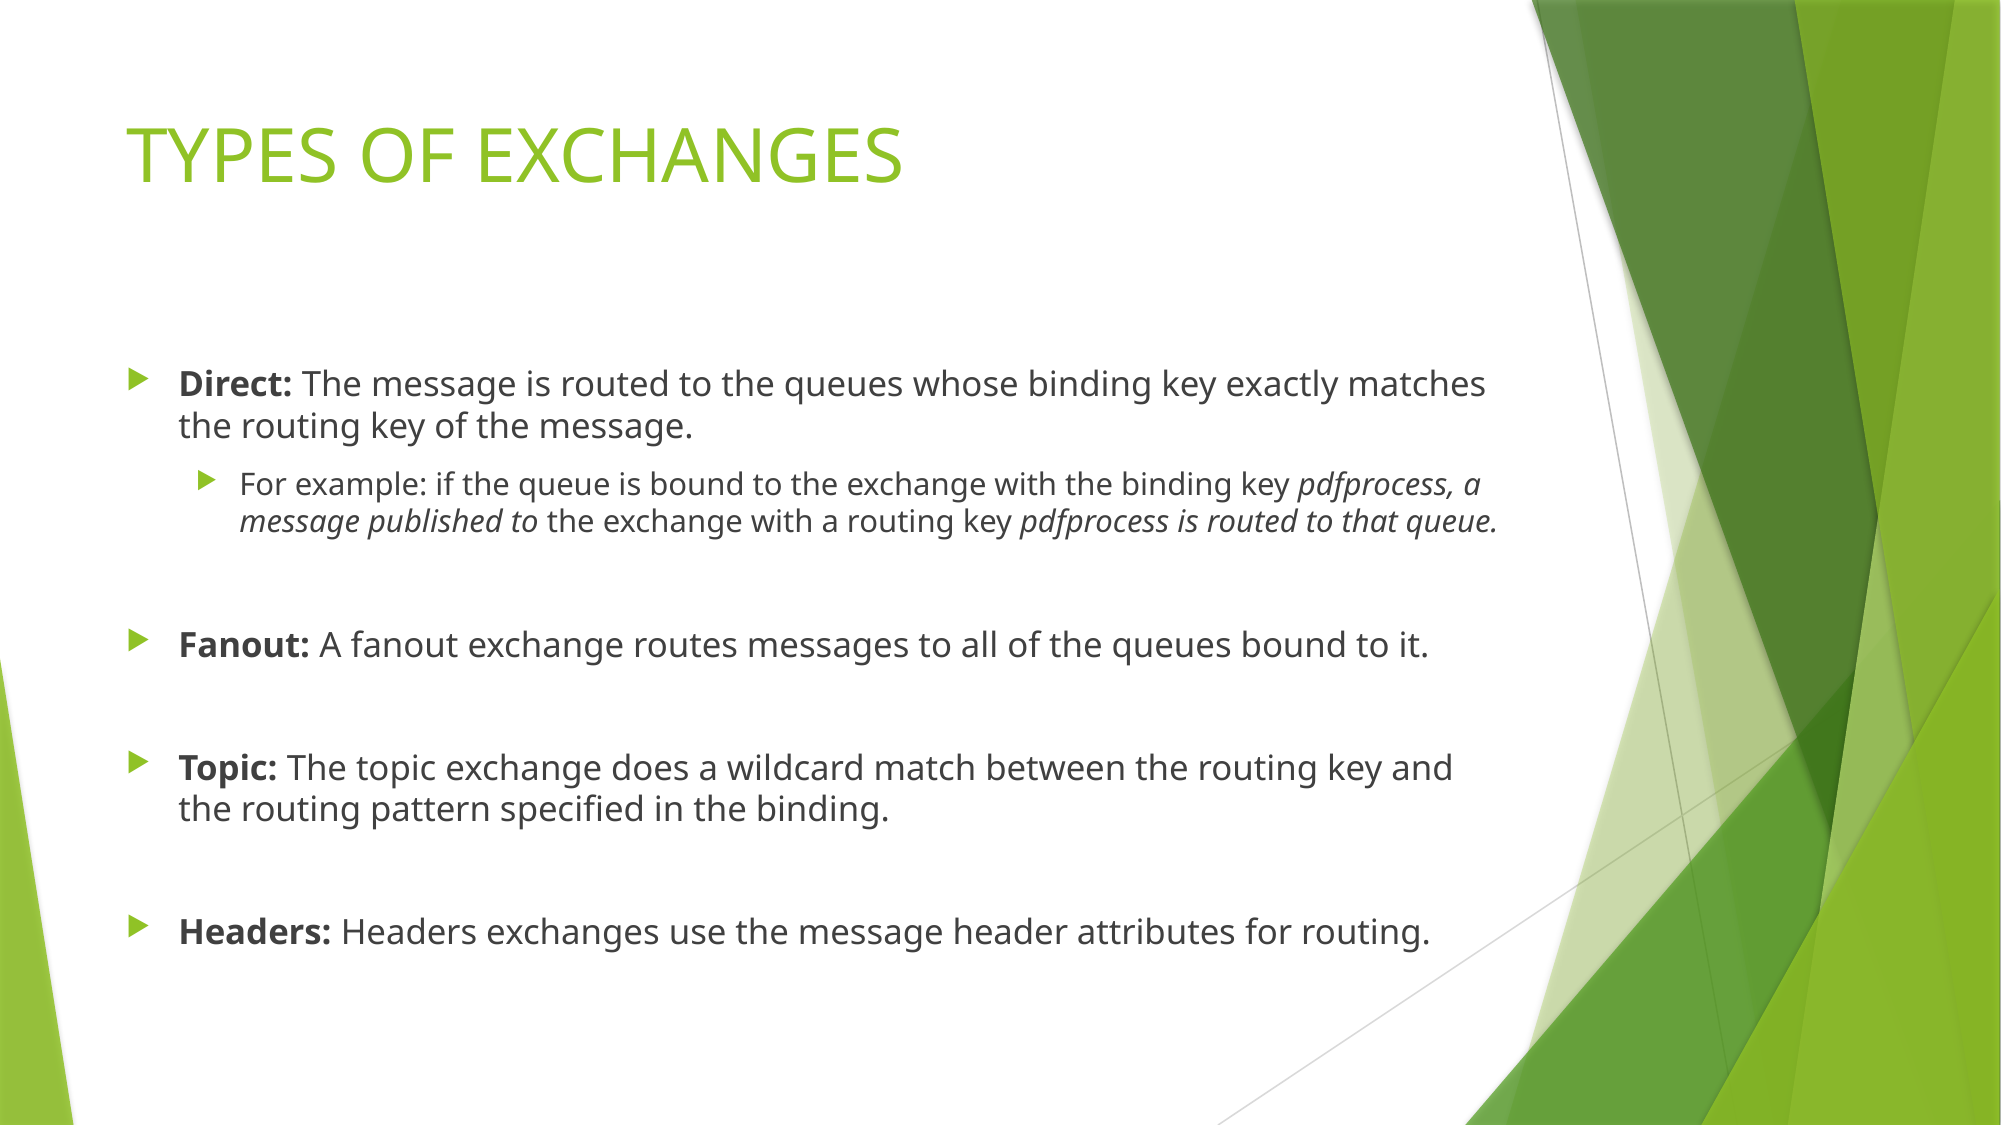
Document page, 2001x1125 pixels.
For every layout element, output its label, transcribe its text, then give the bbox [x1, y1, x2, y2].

title TYPES OF EXCHANGES [111, 99, 1522, 317]
list Direct: The message is routed to the queues whose binding key exactly matches the routing key of the message. For example: if the queue is bound to the exchange with the binding key pdfprocess, a message published to the exchange with a routing key pdfprocess is routed to that queue. Fanout: A fanout exchange routes messages to all of the queues bound to it. Topic: The topic exchange does a wildcard match between the routing key and the routing pattern specified in the binding. Headers: Headers exchanges use the message header attributes for routing. [111, 354, 1522, 992]
